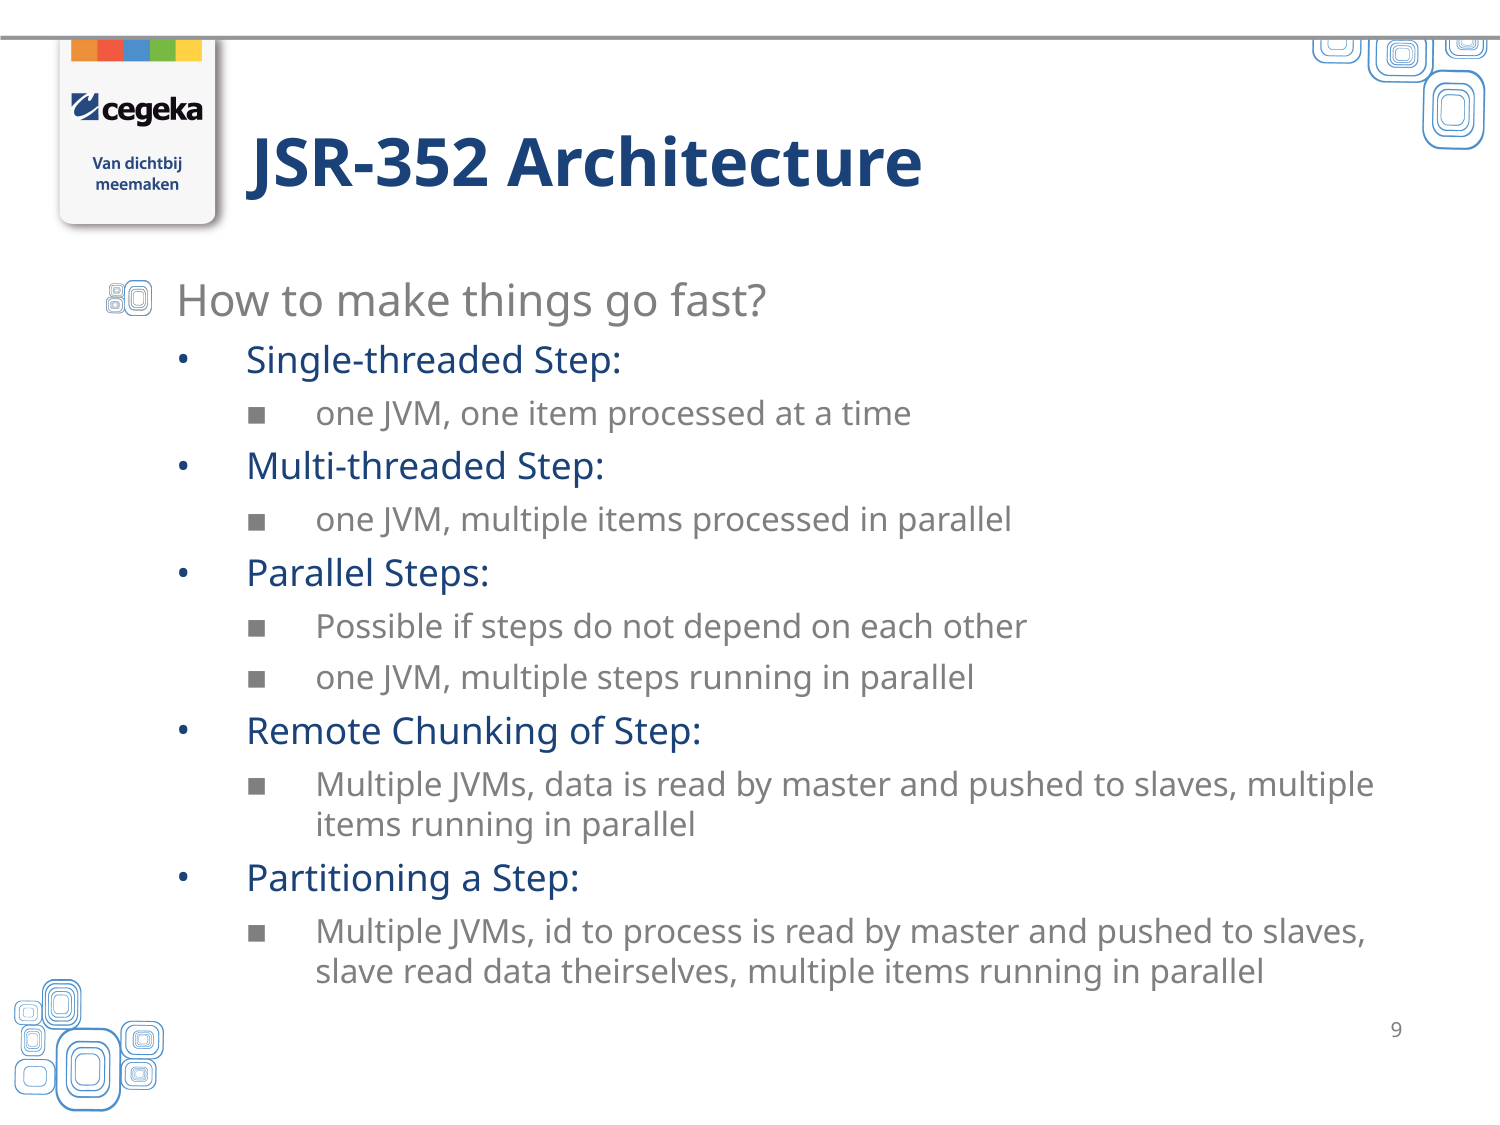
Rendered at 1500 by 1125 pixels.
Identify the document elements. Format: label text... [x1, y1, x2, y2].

picture [106, 280, 152, 316]
list How to make things go fast? Single-threaded Step: one JVM, one item processed at a time Multi-threaded Step: one JVM, multiple items processed in parallel Parallel Steps: Possible if steps do not depend on each other one JVM, multiple steps running in parallel Remote Chunking of Step: Multiple JVMs, data is read by master and pushed to slaves, multiple items running in parallel Partitioning a Step: Multiple JVMs, id to process is read by master and pushed to slaves, slave read data theirselves, multiple items running in parallel [88, 264, 1418, 1009]
title JSR-352 Architecture [236, 86, 1418, 233]
picture [0, 979, 164, 1125]
slide_number 9 [1330, 1012, 1418, 1049]
picture [0, 0, 1500, 245]
